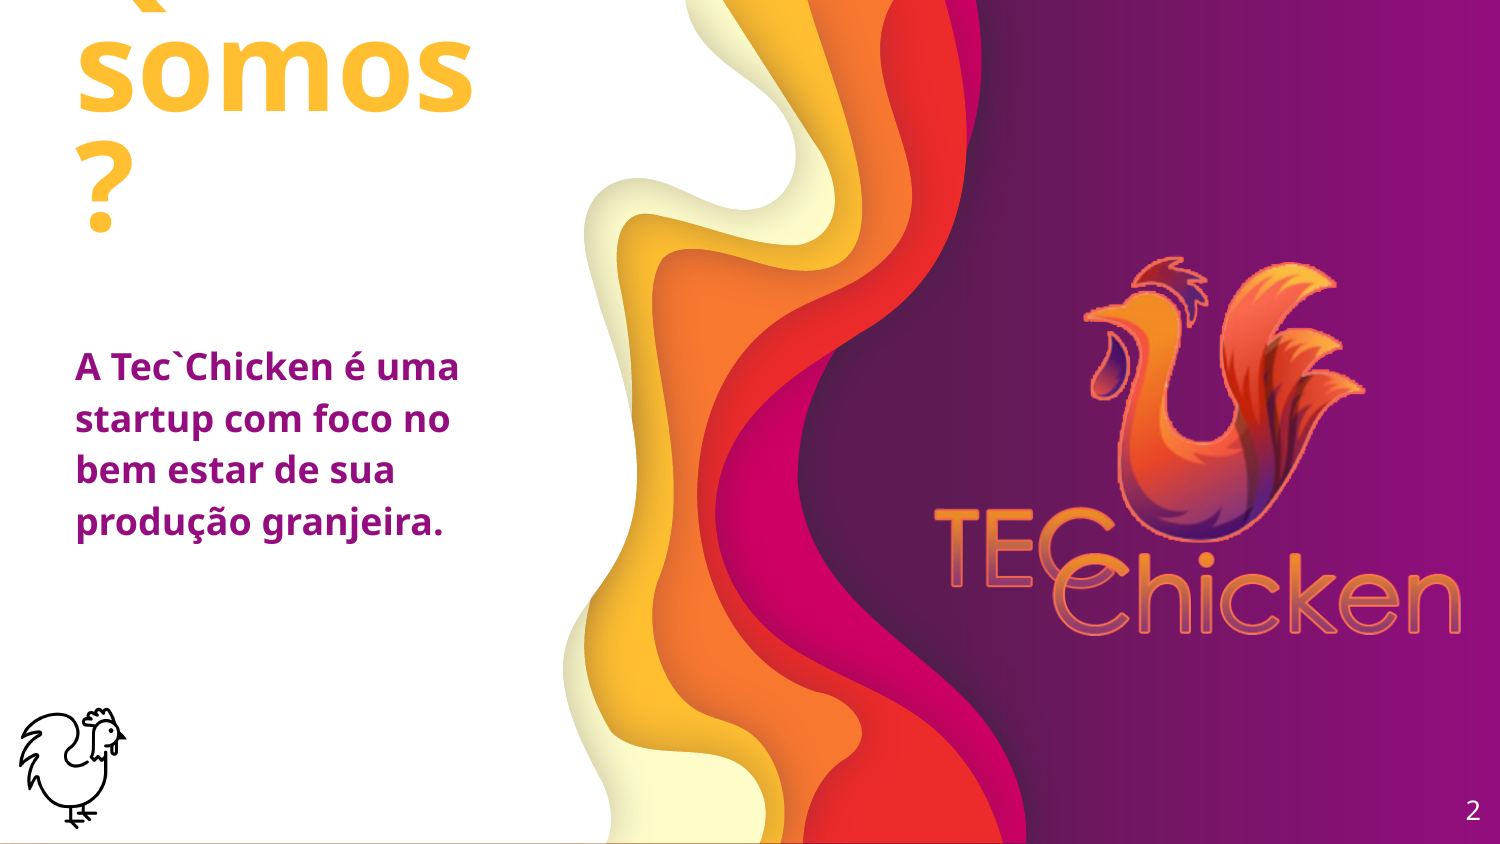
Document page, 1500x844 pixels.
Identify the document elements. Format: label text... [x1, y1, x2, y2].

picture [778, 38, 1500, 844]
title Quem somos? [75, 63, 530, 256]
list A Tec`Chicken é uma startup com foco no bem estar de sua produção granjeira. [75, 336, 530, 746]
picture [0, 693, 151, 844]
